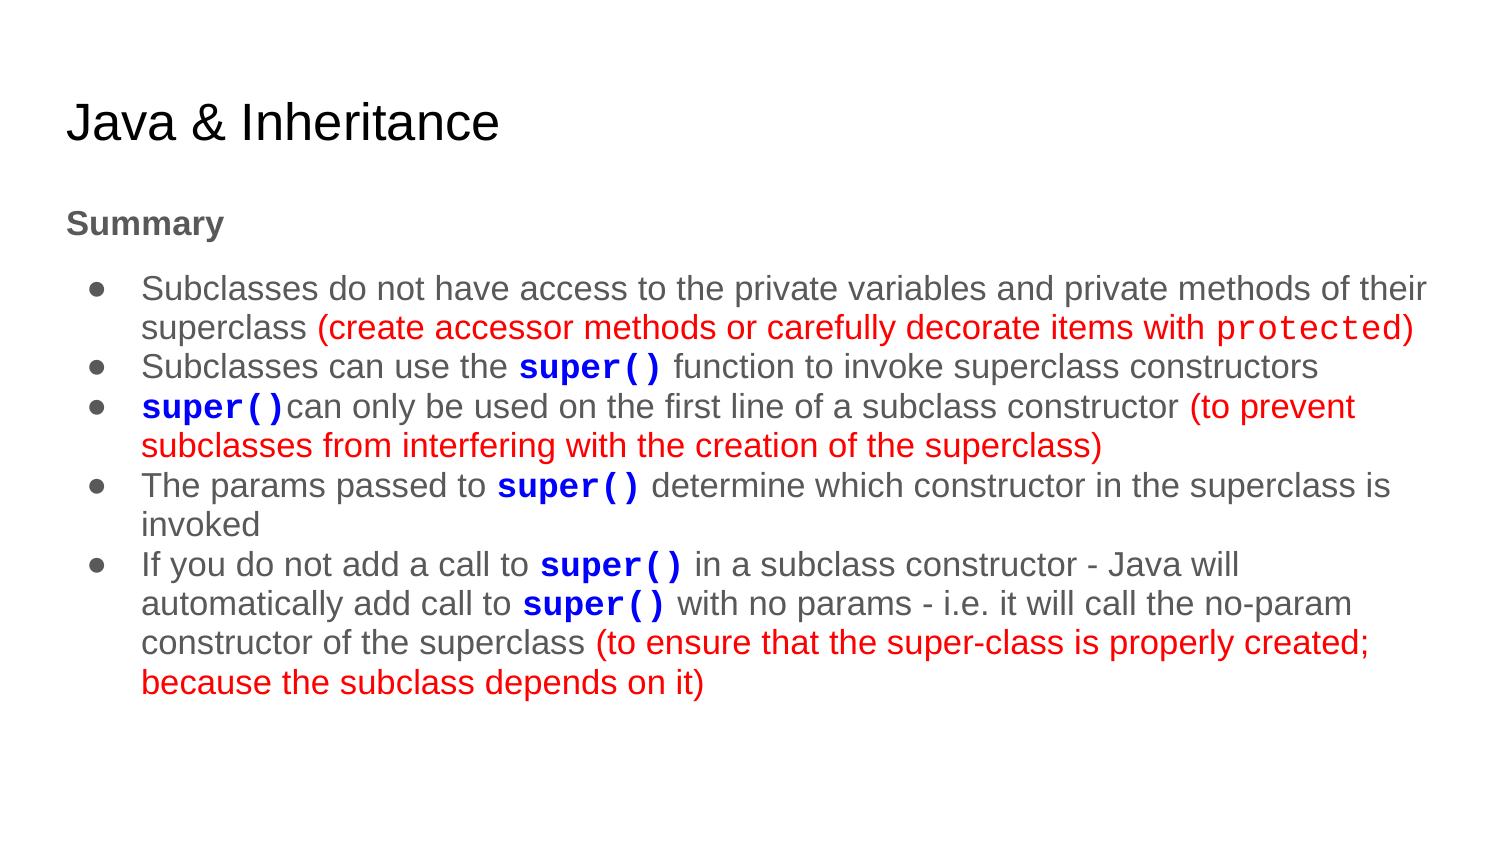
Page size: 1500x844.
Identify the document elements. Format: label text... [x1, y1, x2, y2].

title Java & Inheritance [51, 72, 1449, 167]
list Summary Subclasses do not have access to the private variables and private methods of their superclass (create accessor methods or carefully decorate items with protected) Subclasses can use the super() function to invoke superclass constructors super()can only be used on the first line of a subclass constructor (to prevent subclasses from interfering with the creation of the superclass) The params passed to super() determine which constructor in the superclass is invoked If you do not add a call to super() in a subclass constructor - Java will automatically add call to super() with no params - i.e. it will call the no-param constructor of the superclass (to ensure that the super-class is properly created; because the subclass depends on it) [51, 189, 1449, 750]
